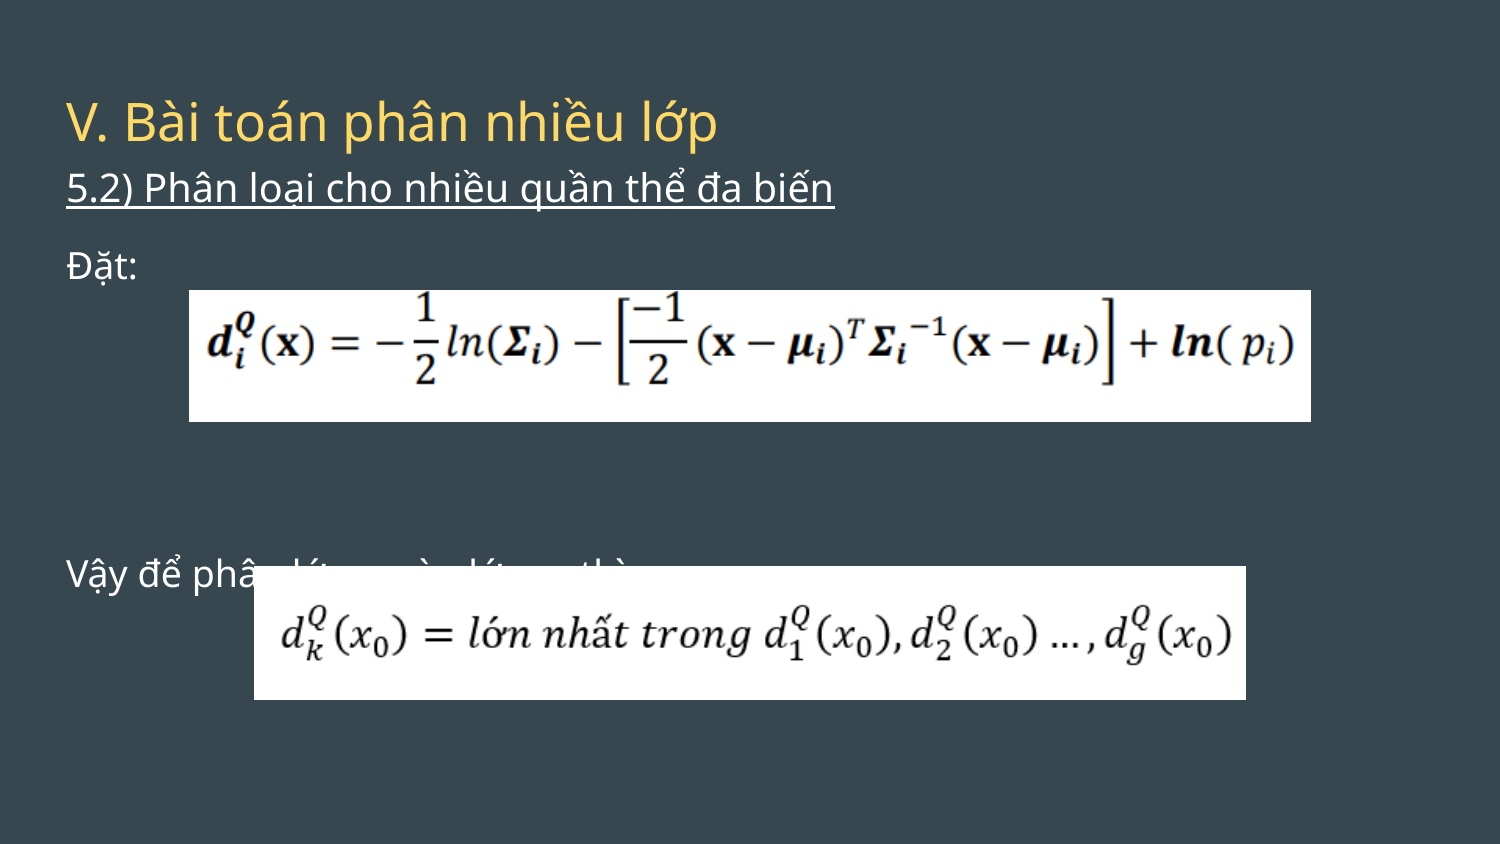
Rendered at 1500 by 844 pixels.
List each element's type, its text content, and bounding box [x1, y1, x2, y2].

list 5.2) Phân loại cho nhiều quần thể đa biến Đặt: Vậy để phân lớp x0 vào lớp πk thì: [51, 141, 1449, 794]
picture [254, 566, 1246, 700]
picture [188, 290, 1312, 423]
title V. Bài toán phân nhiều lớp [51, 72, 1449, 141]
